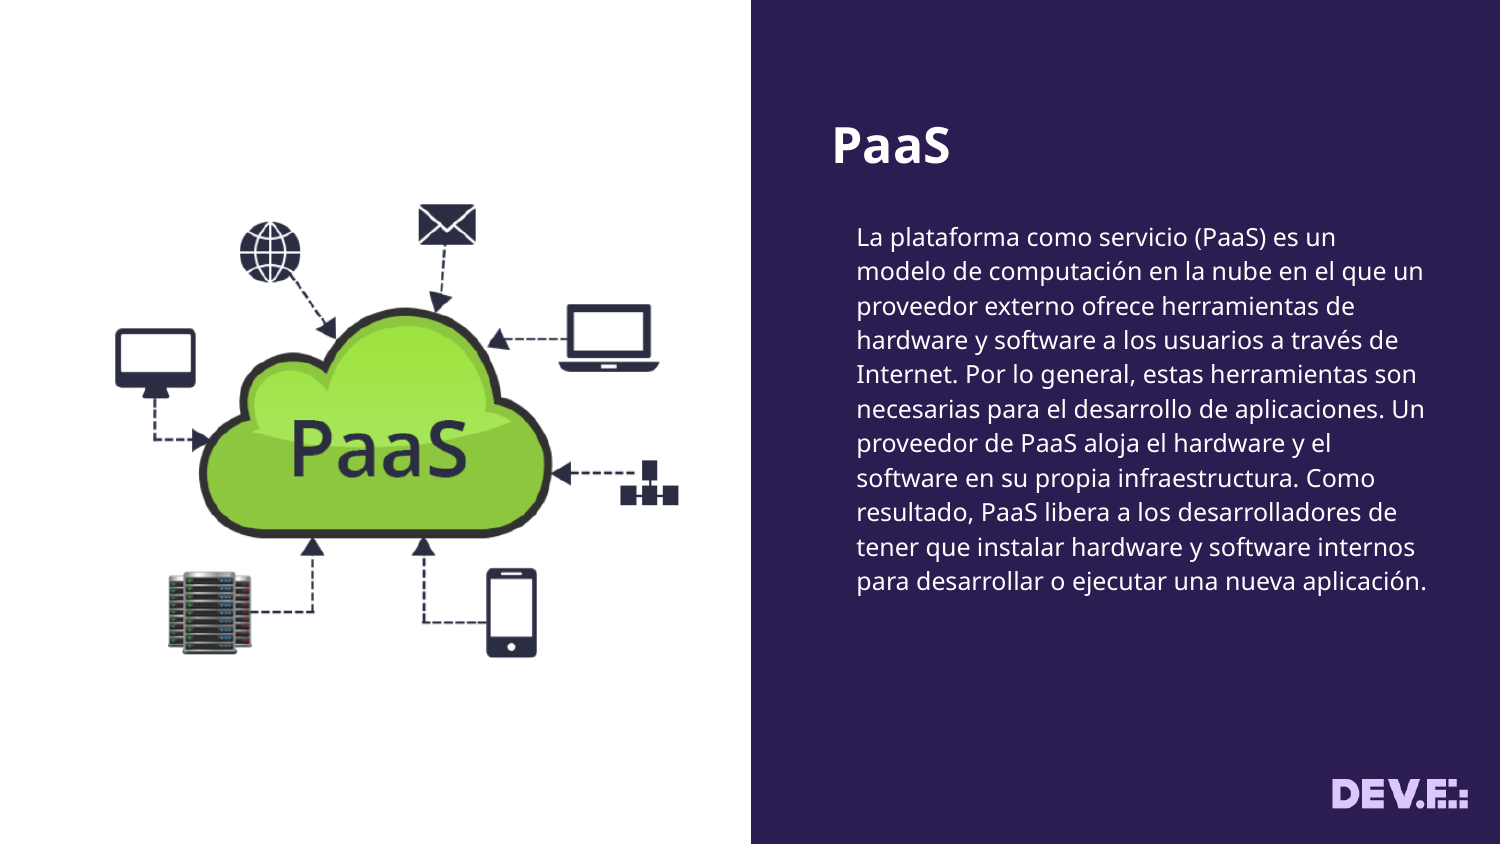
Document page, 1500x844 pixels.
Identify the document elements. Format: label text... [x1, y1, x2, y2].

picture [0, 0, 1500, 844]
list La plataforma como servicio (PaaS) es un modelo de computación en la nube en el que un proveedor externo ofrece herramientas de hardware y software a los usuarios a través de Internet. Por lo general, estas herramientas son necesarias para el desarrollo de aplicaciones. Un proveedor de PaaS aloja el hardware y el software en su propia infraestructura. Como resultado, PaaS libera a los desarrolladores de tener que instalar hardware y software internos para desarrollar o ejecutar una nueva aplicación. [816, 201, 1449, 724]
title PaaS [816, 64, 1449, 189]
